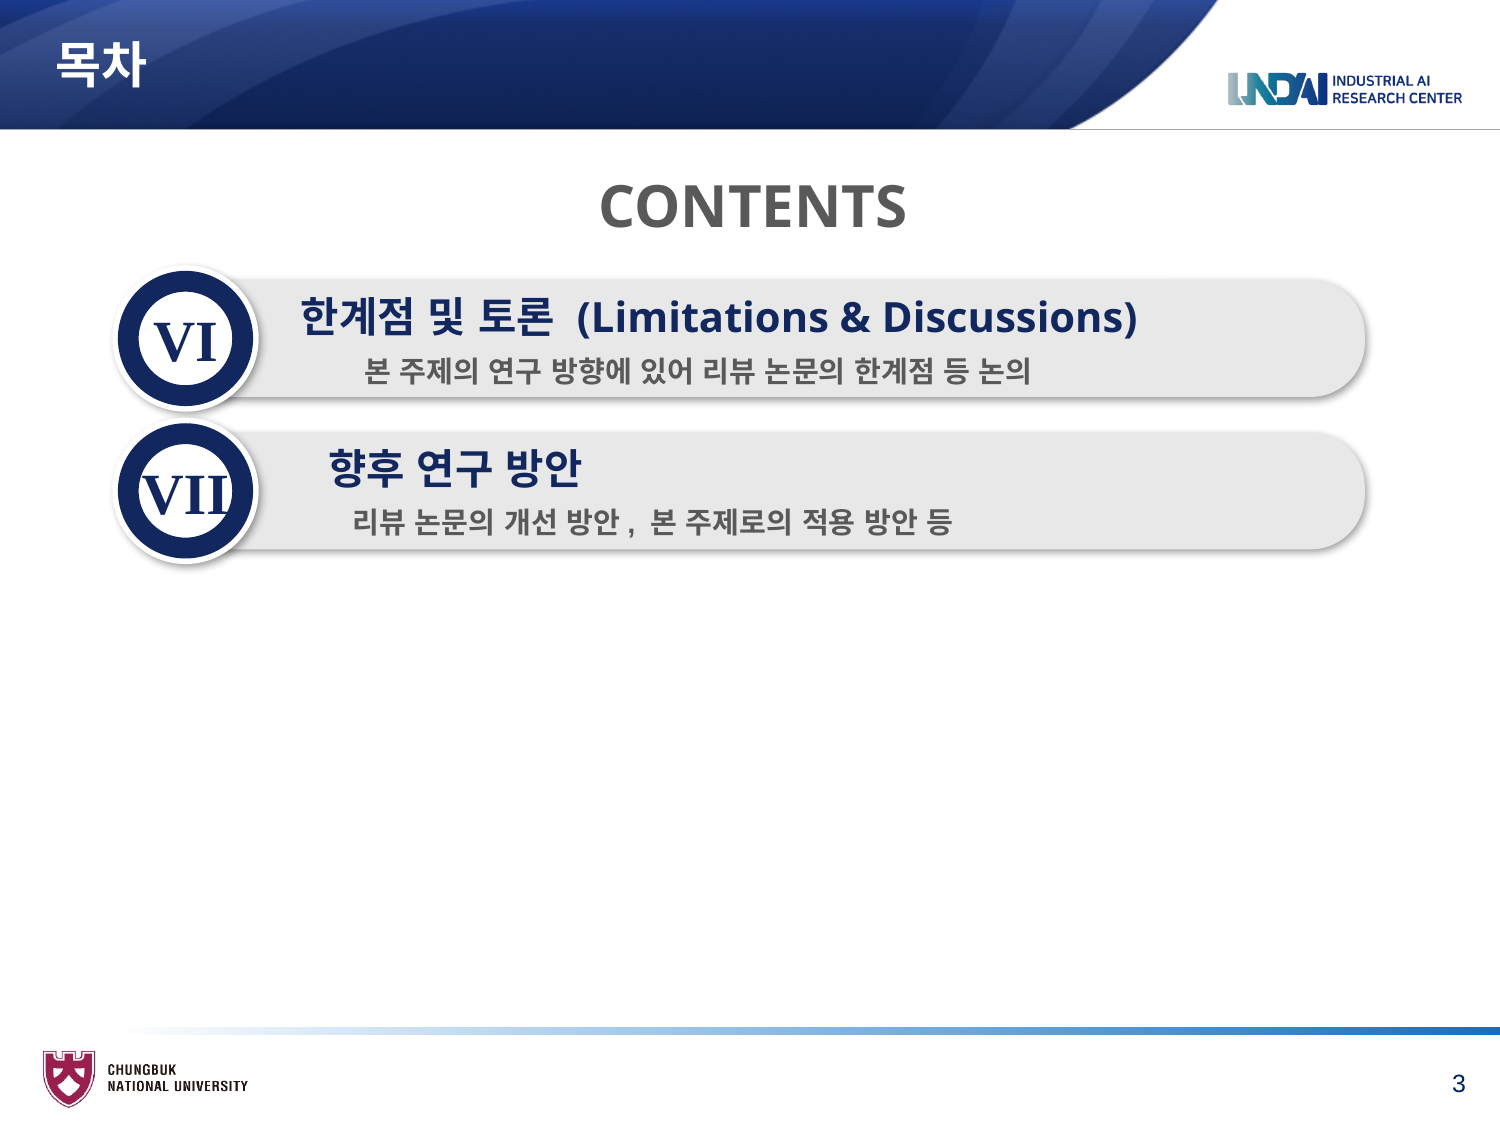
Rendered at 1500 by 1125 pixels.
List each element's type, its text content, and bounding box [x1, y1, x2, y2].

text_box [117, 270, 254, 407]
text_box 리뷰 논문의 개선 방안, 본 주제로의 적용 방안 등 [337, 497, 969, 548]
text_box [117, 423, 254, 559]
text_box VI [112, 265, 259, 412]
text_box 향후 연구 방안 [313, 435, 598, 500]
picture [0, 0, 1500, 129]
text_box CONTENTS [166, 140, 1334, 247]
text_box [237, 279, 1365, 397]
text_box 한계점 및 토론 (Limitations & Discussions) [285, 283, 1153, 349]
picture [41, 1049, 249, 1109]
title 목차 [55, 10, 1375, 116]
text_box [238, 432, 1365, 550]
text_box VII [112, 417, 259, 565]
text_box 본 주제의 연구 방향에 있어 리뷰 논문의 한계점 등 논의 [349, 346, 1048, 396]
